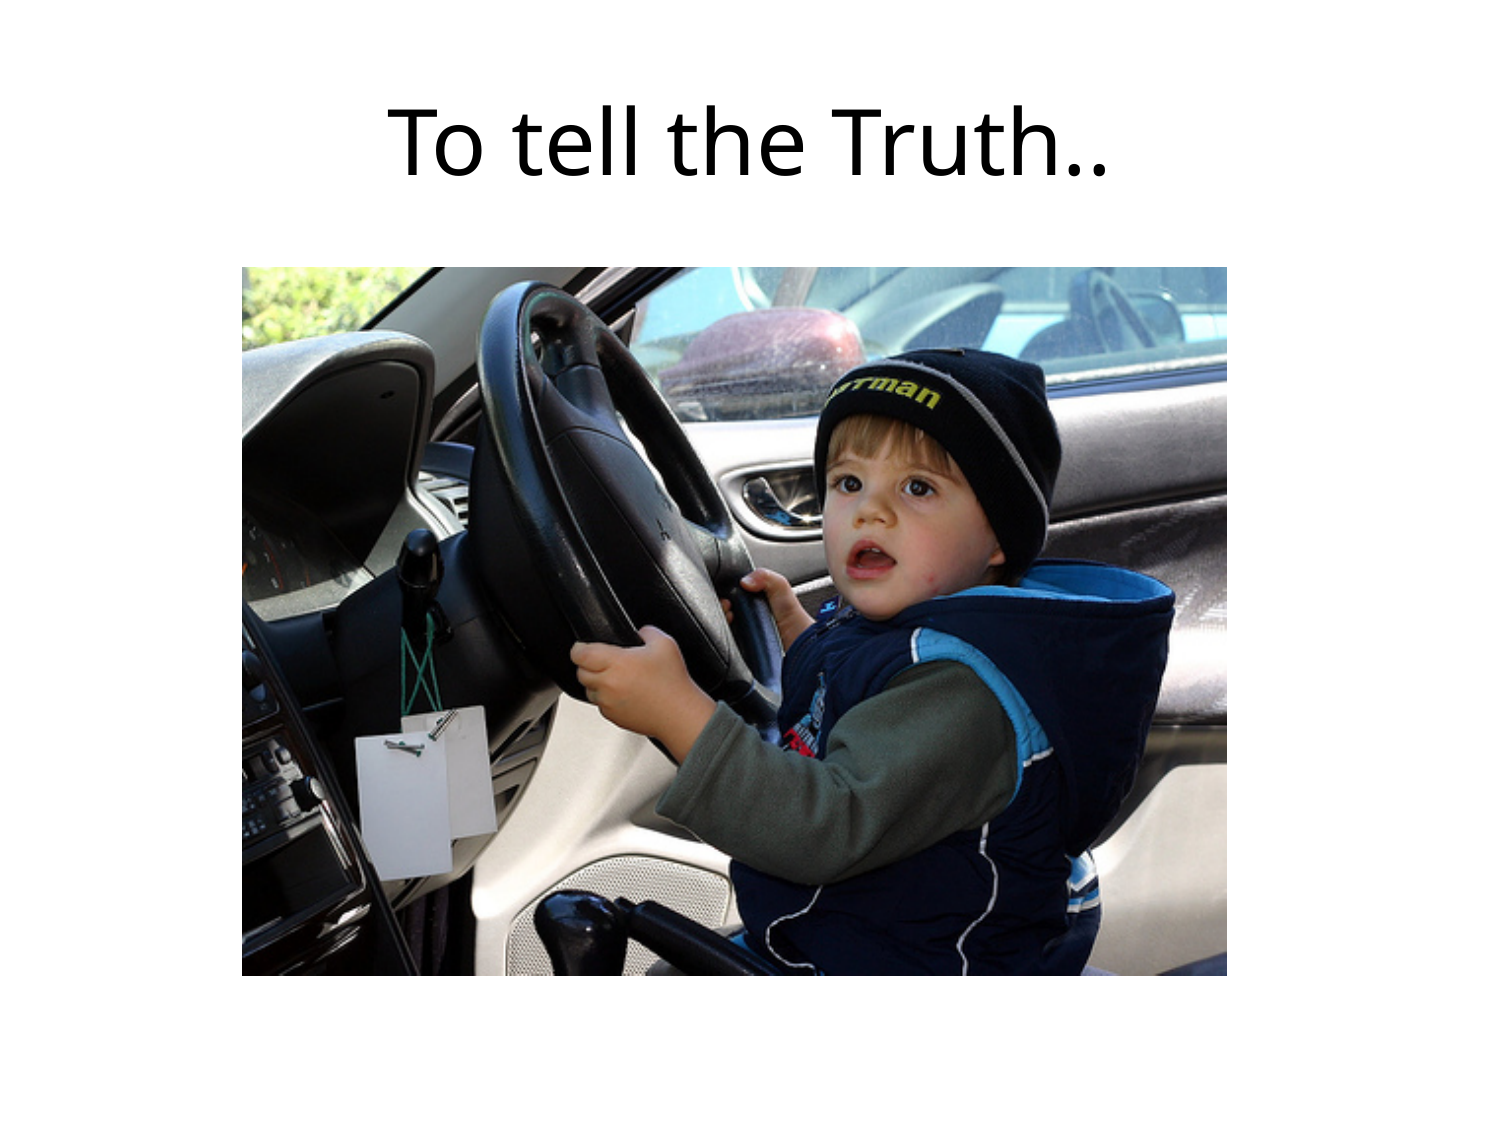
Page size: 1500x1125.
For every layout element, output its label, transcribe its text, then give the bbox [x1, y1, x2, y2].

title To tell the Truth.. [75, 45, 1425, 233]
picture [241, 266, 1227, 977]
